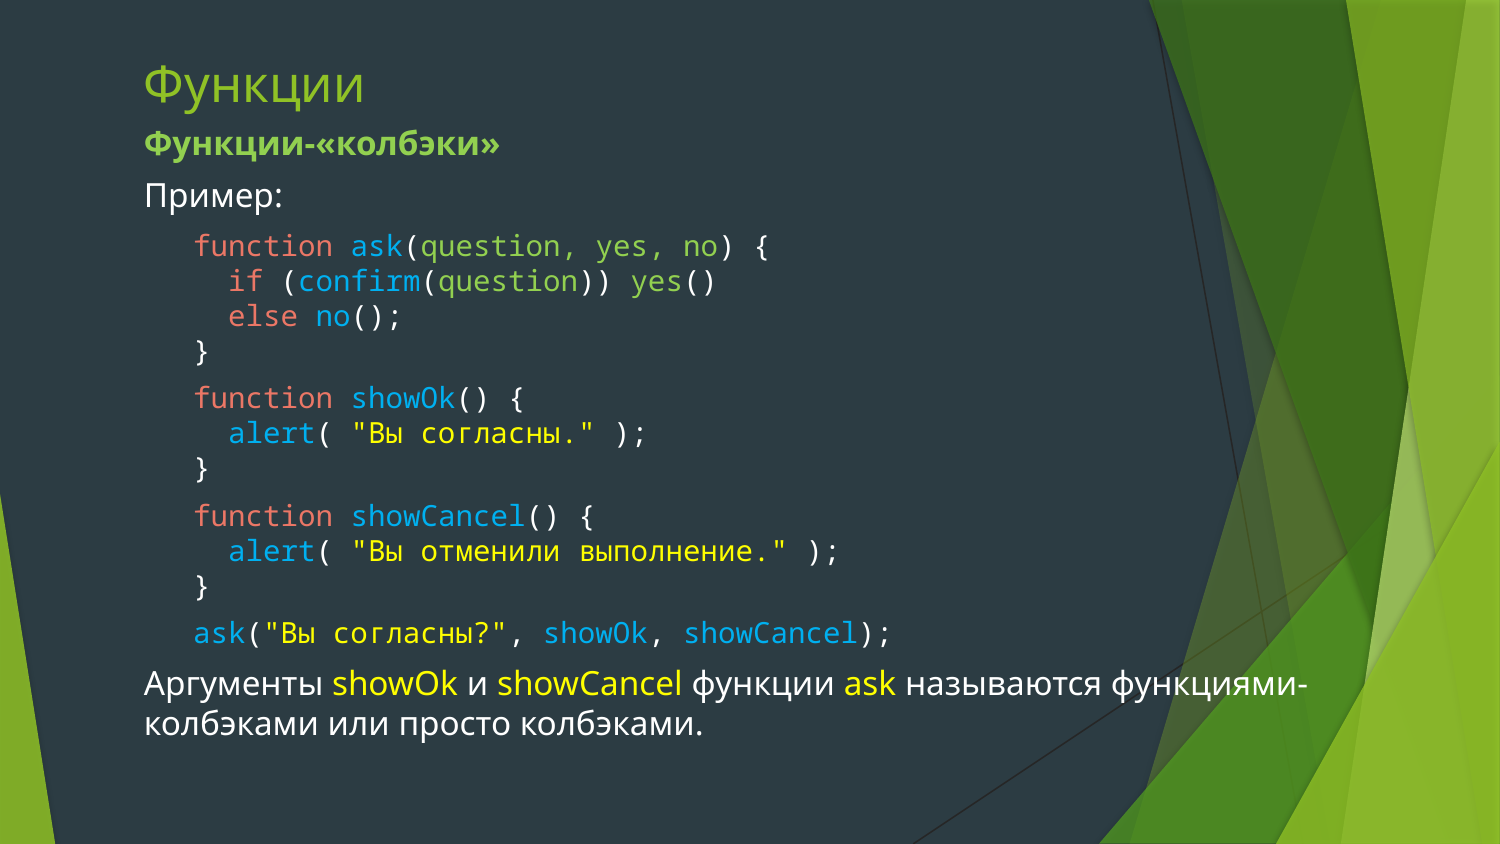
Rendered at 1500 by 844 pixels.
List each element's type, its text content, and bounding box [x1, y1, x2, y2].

title Функции [128, 43, 384, 114]
text_box Функции-«колбэки» Пример: function ask(question, yes, no) { if (confirm(question)) yes() else no(); } function showOk() { alert( "Вы согласны." ); } function showCancel() { alert( "Вы отменили выполнение." ); } ask("Вы согласны?", showOk, showCancel); Аргументы showOk и showCancel функции ask называются функциями-колбэками или просто колбэками. [128, 114, 1423, 777]
